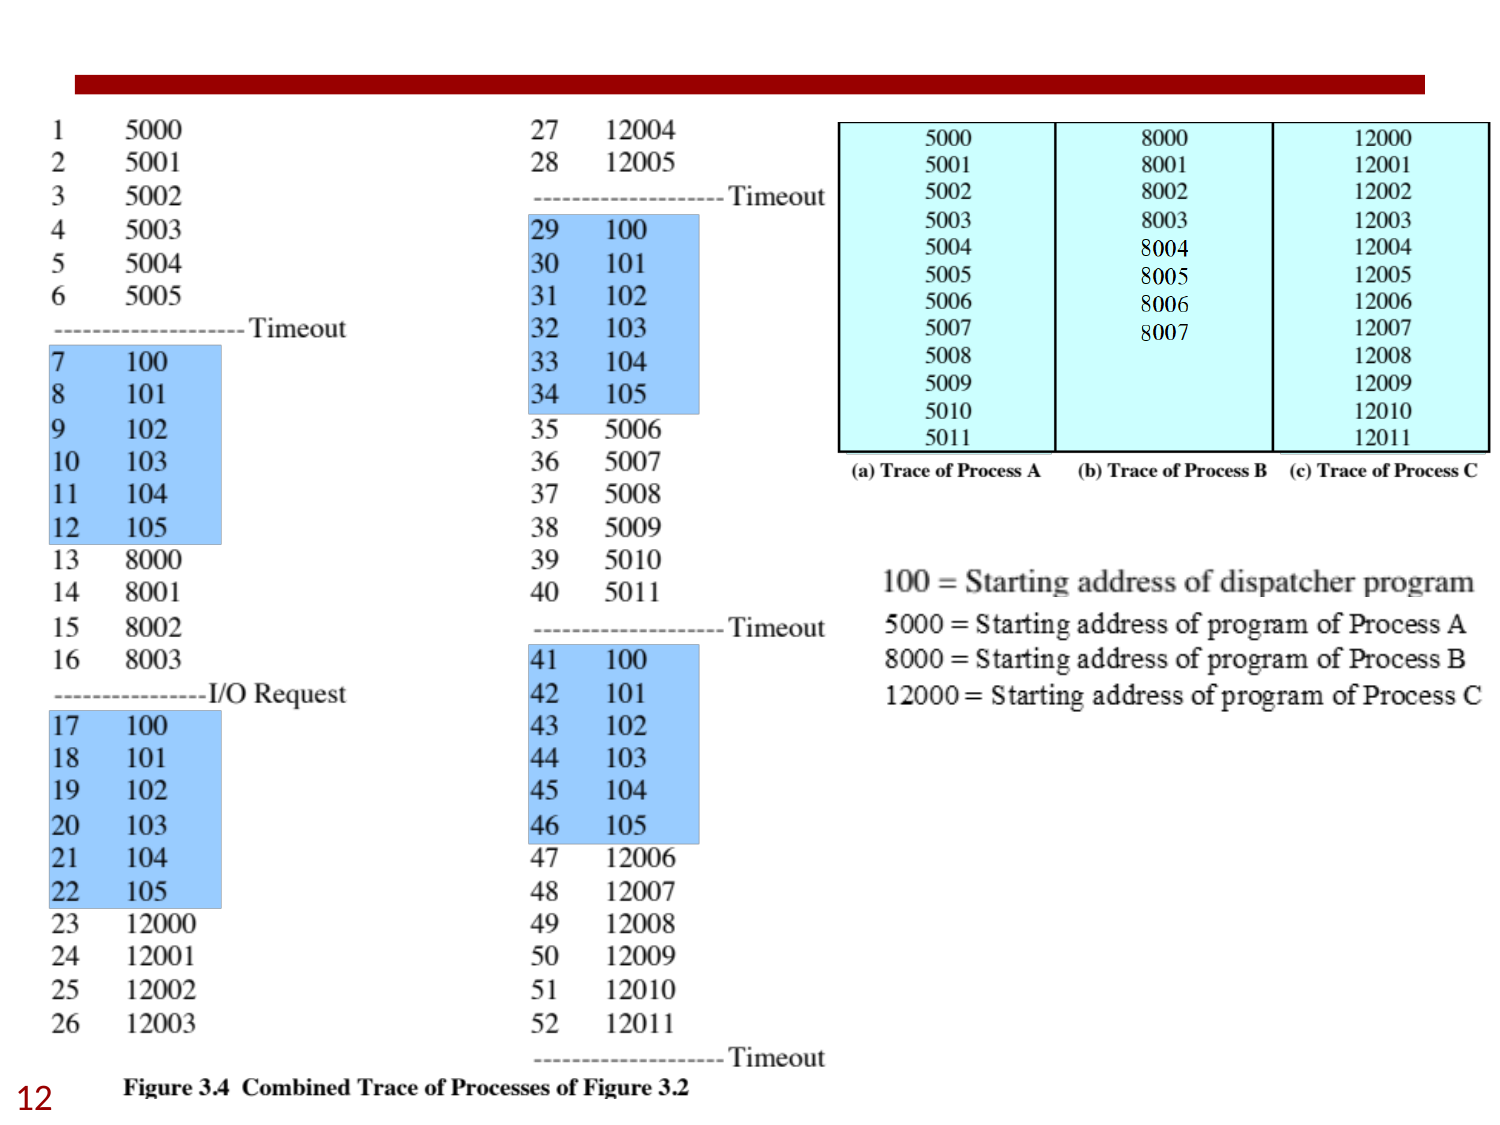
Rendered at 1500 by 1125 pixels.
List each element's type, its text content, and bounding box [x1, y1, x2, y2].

slide_number 12 [0, 1082, 75, 1125]
picture [0, 114, 1500, 1100]
